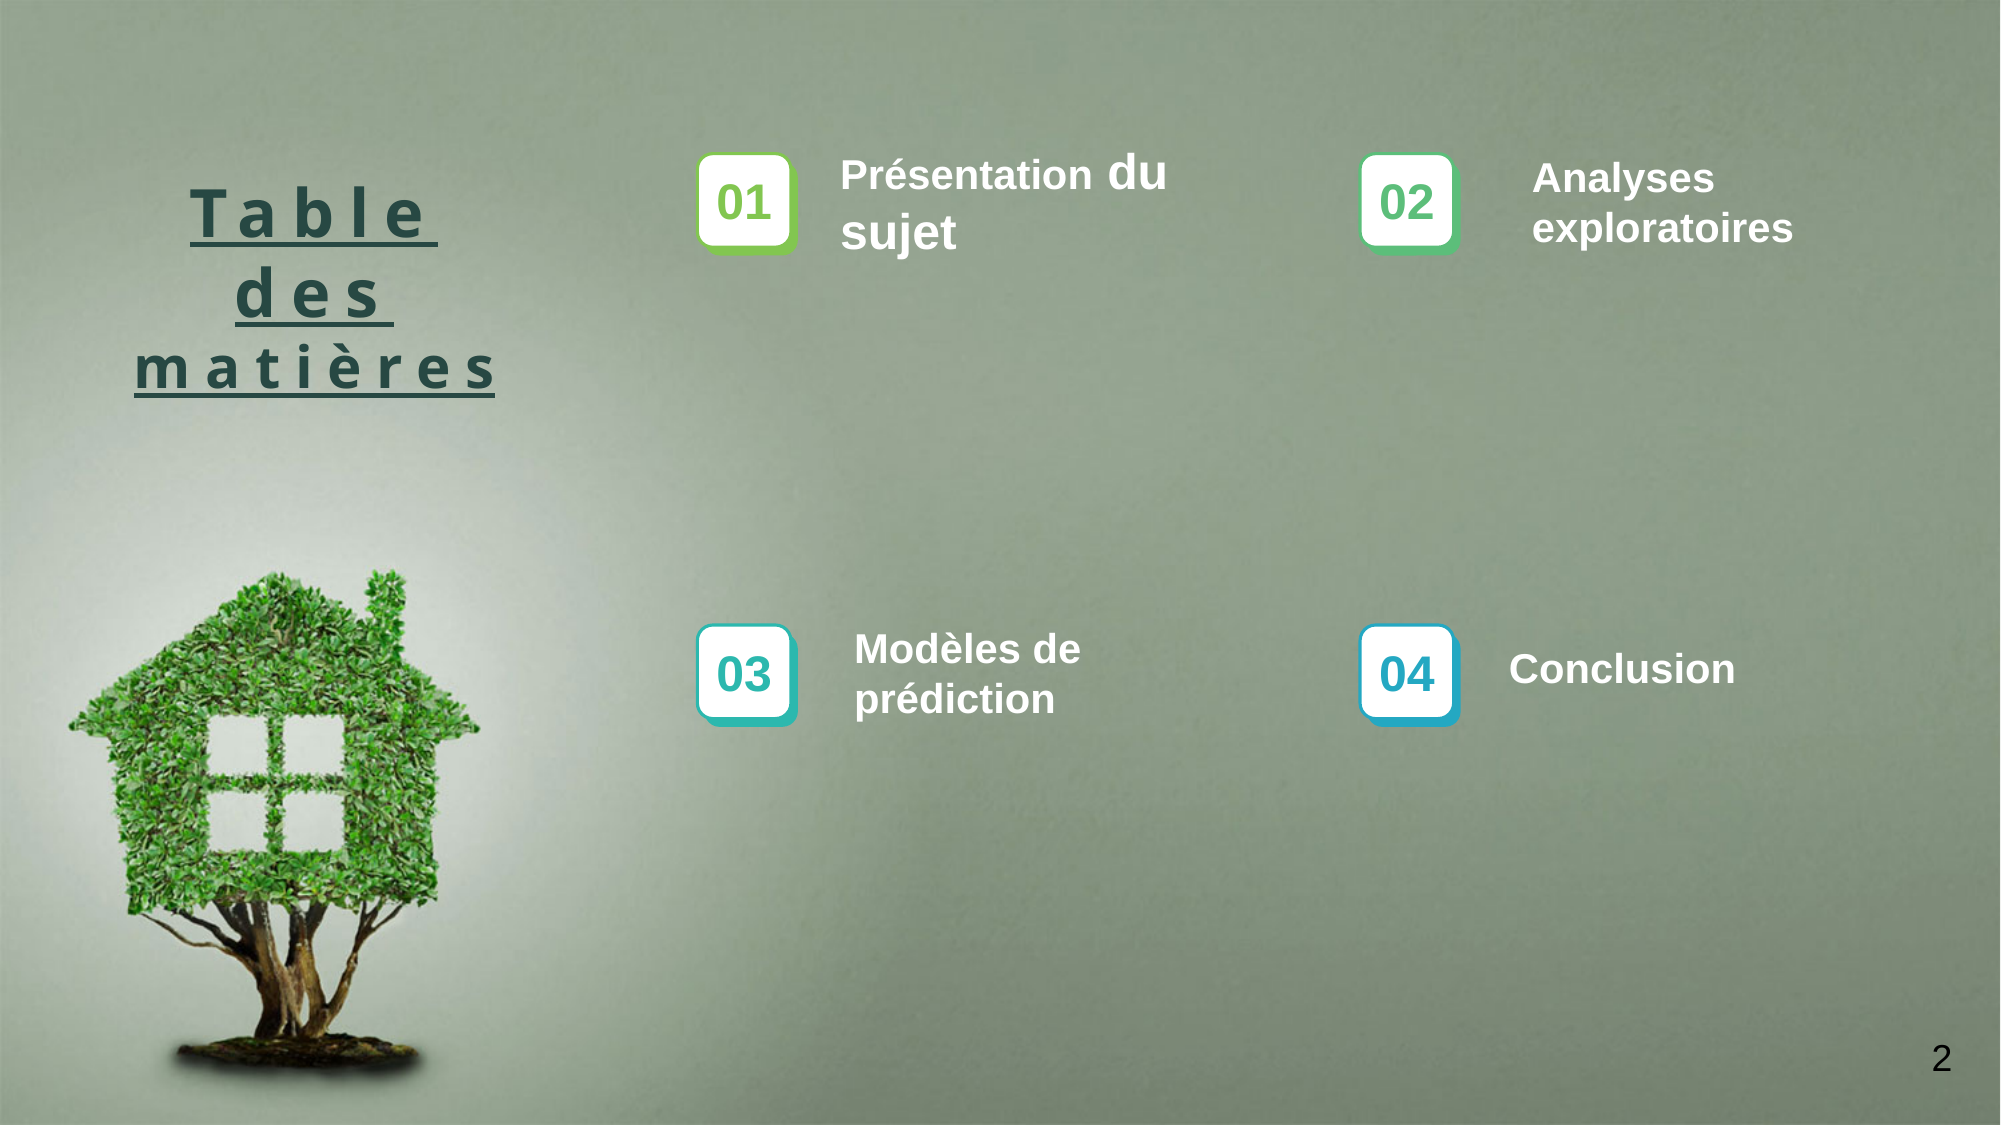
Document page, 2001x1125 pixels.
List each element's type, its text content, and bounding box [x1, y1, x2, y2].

text_box [697, 163, 793, 249]
text_box 01 [697, 162, 791, 238]
picture [0, 0, 2001, 1125]
text_box 04 [1360, 633, 1454, 709]
text_box [704, 164, 799, 257]
text_box 02 [1360, 162, 1454, 238]
text_box [1367, 163, 1462, 257]
text_box [1367, 634, 1462, 728]
text_box Analyses exploratoires [1514, 143, 1864, 259]
text_box [1360, 152, 1453, 162]
text_box [704, 634, 799, 728]
text_box [698, 152, 791, 162]
text_box 03 [697, 633, 791, 709]
text_box Conclusion [1491, 633, 1887, 699]
text_box [1360, 623, 1453, 633]
text_box Table des matières [91, 163, 538, 408]
text_box Présentation du sujet [822, 132, 1219, 267]
text_box [1359, 163, 1454, 249]
text_box [698, 623, 791, 633]
text_box [697, 635, 793, 720]
text_box Modèles de prédiction [836, 614, 1232, 730]
text_box [1359, 635, 1454, 720]
text_box 2 [1916, 1026, 2000, 1086]
